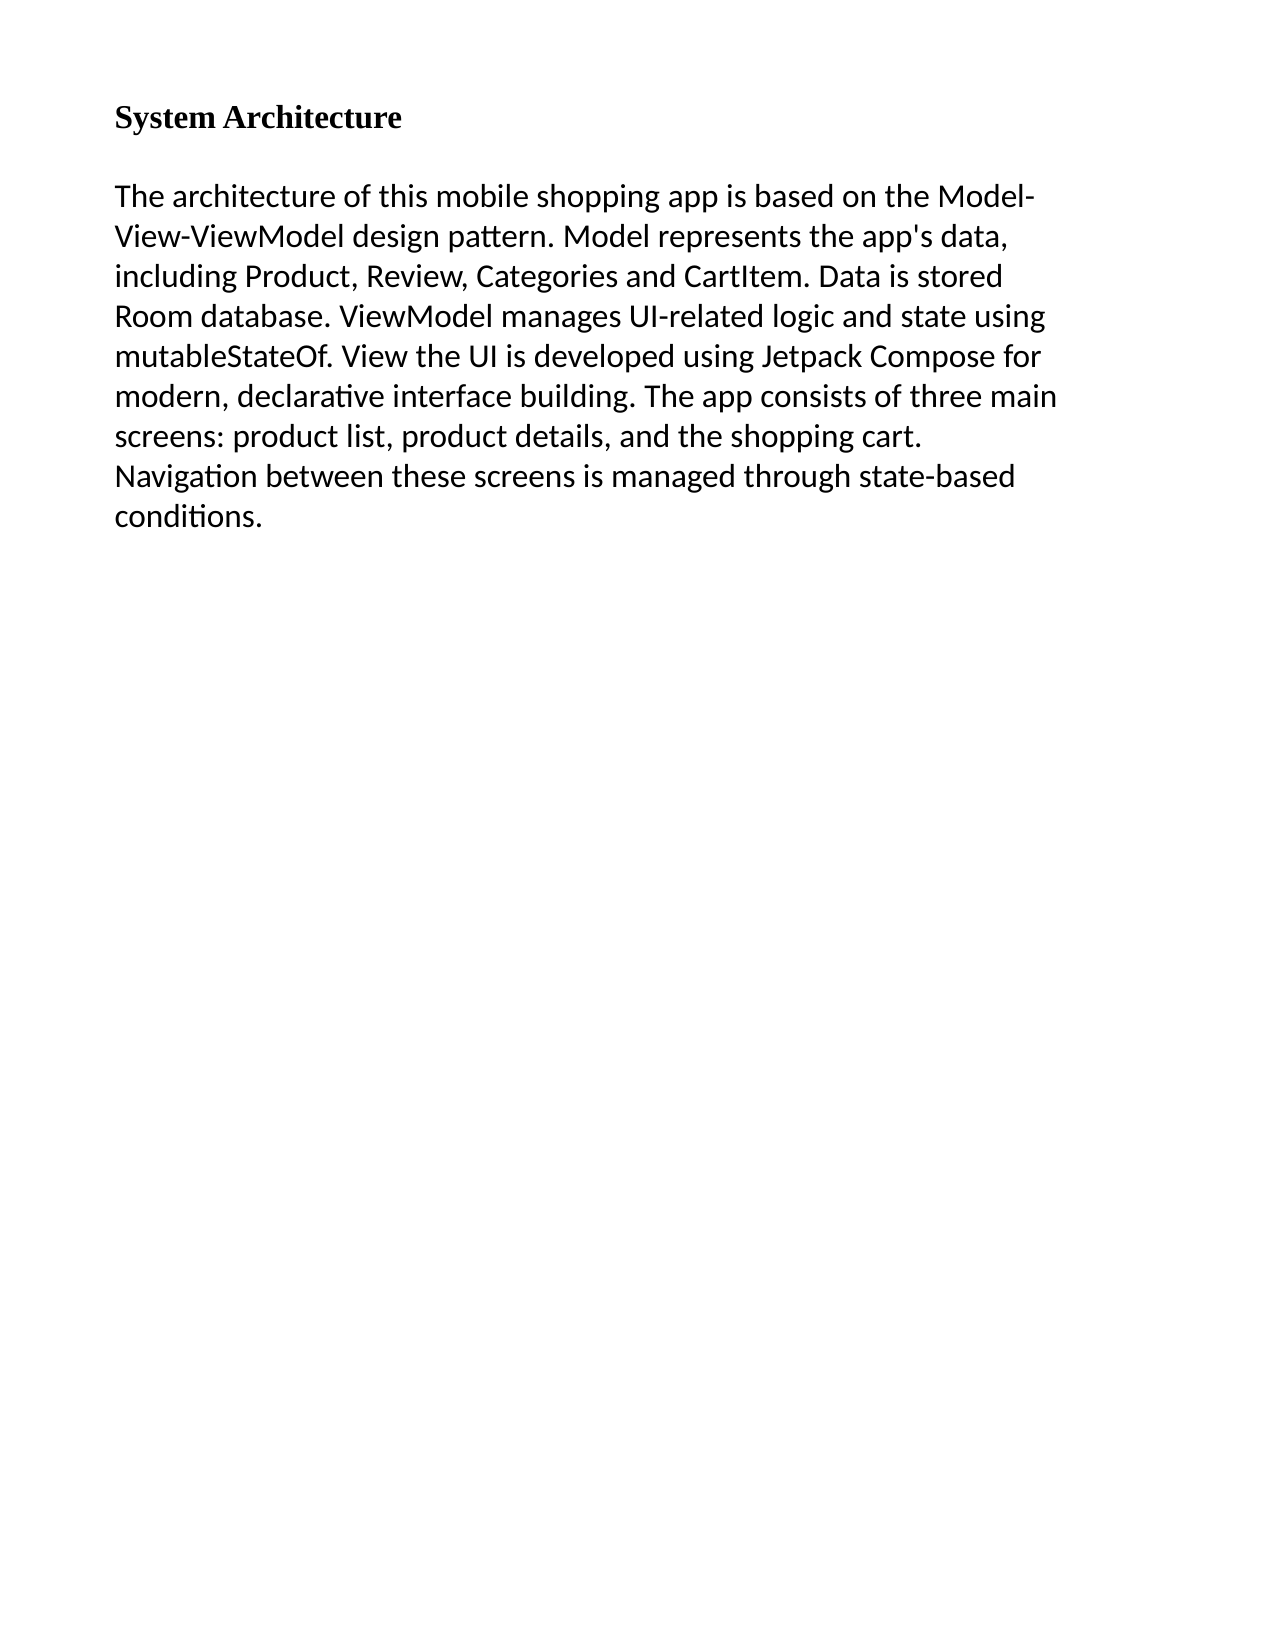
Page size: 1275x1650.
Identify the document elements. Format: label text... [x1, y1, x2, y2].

text_box System Architecture The architecture of this mobile shopping app is based on the Model-View-ViewModel design pattern. Model represents the app's data, including Product, Review, Categories and CartItem. Data is stored Room database. ViewModel manages UI-related logic and state using mutableStateOf. View the UI is developed using Jetpack Compose for modern, declarative interface building. The app consists of three main screens: product list, product details, and the shopping cart. Navigation between these screens is managed through state-based conditions. [99, 87, 1088, 542]
